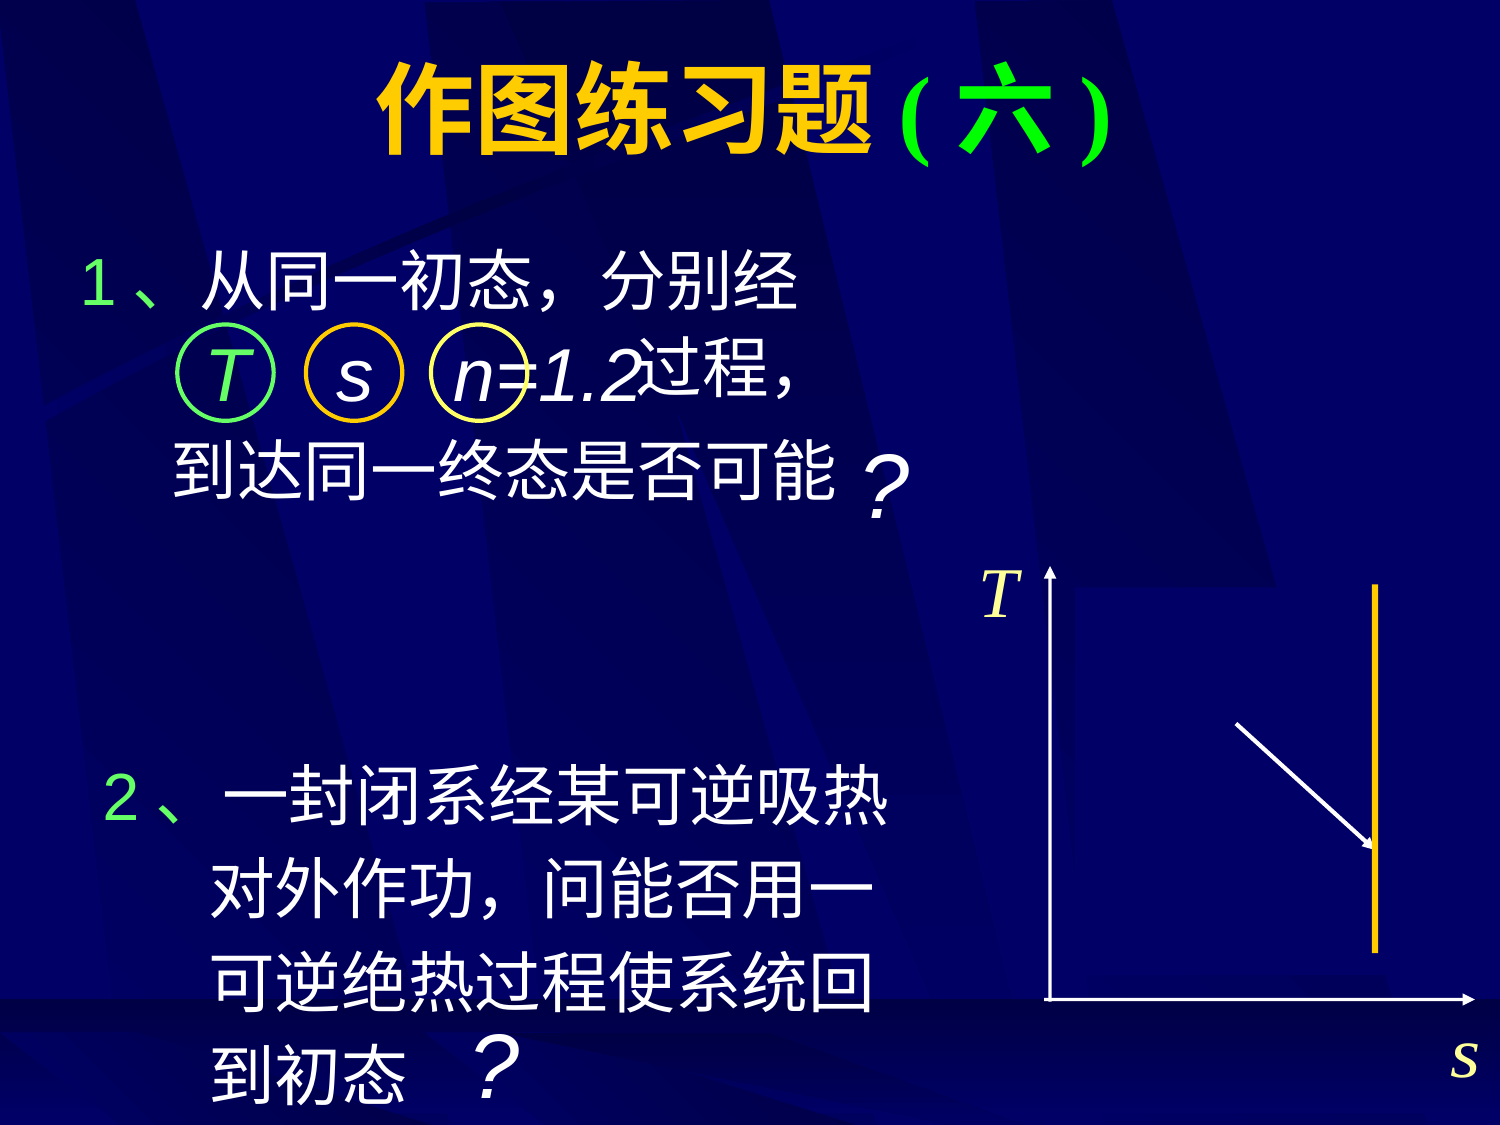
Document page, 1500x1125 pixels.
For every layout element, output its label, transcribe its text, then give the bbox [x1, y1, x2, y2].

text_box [64, 231, 953, 545]
title 作图练习题(六) [62, 37, 1426, 175]
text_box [87, 587, 1488, 1125]
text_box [971, 552, 1492, 1092]
